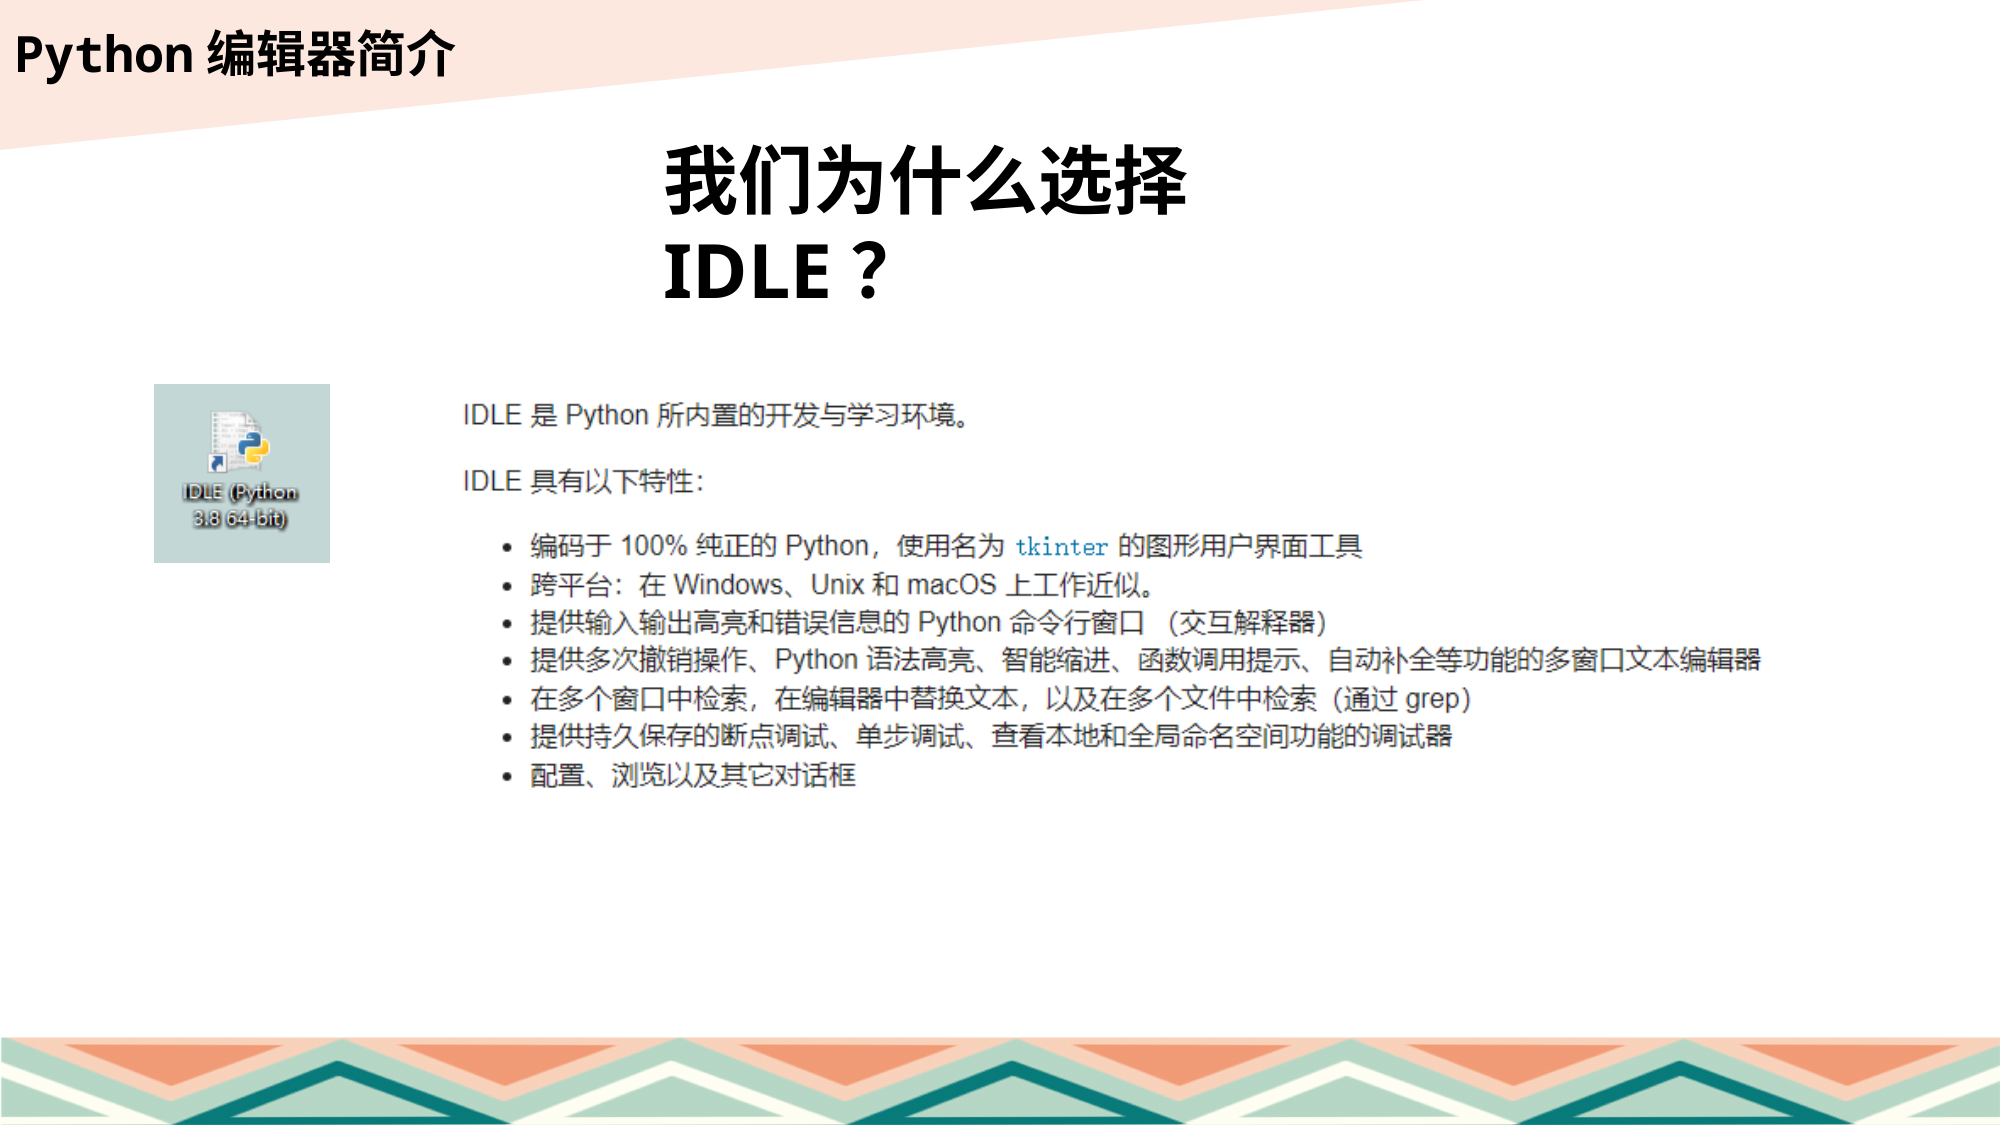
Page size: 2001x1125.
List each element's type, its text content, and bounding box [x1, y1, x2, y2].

text_box 我们为什么选择IDLE？ [1044, 150, 1426, 322]
text_box 我们为什么选择IDLE？ [648, 150, 956, 322]
picture [154, 384, 330, 563]
picture [0, 0, 1999, 1125]
